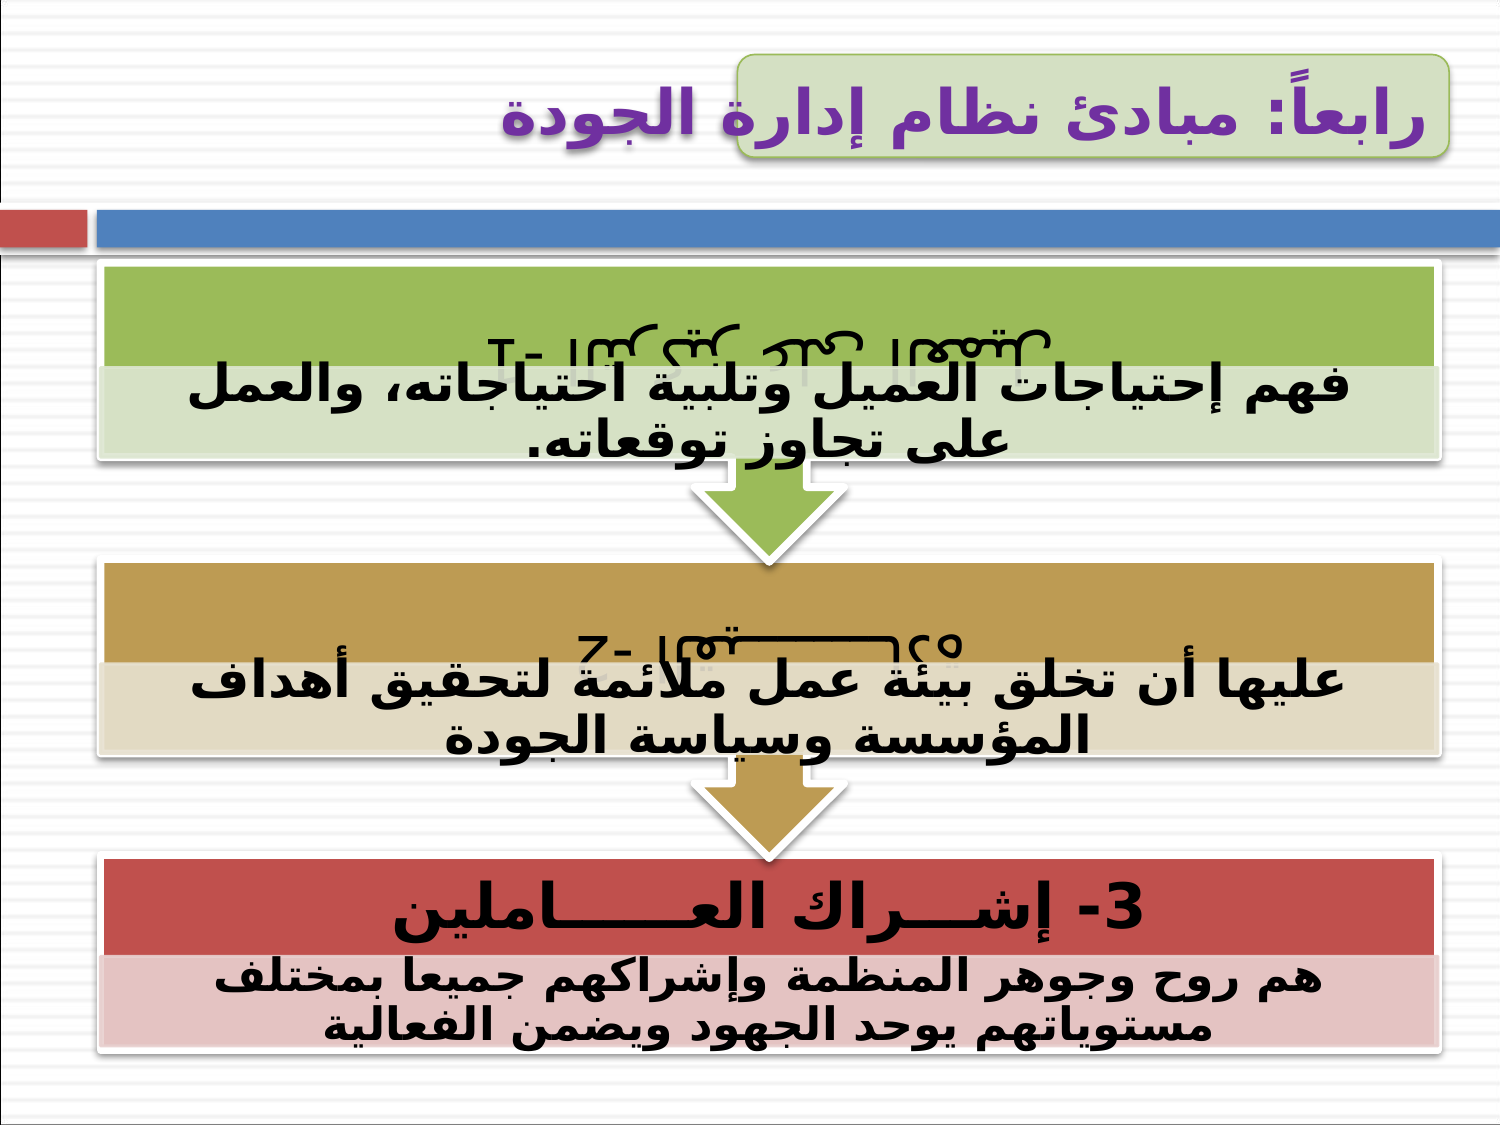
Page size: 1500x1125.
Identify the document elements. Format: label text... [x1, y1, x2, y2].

text_box رابعاً: مبادئ نظام إدارة الجودة [736, 53, 1450, 159]
picture [0, 255, 1500, 1125]
picture [0, 0, 1500, 202]
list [100, 262, 1439, 1051]
